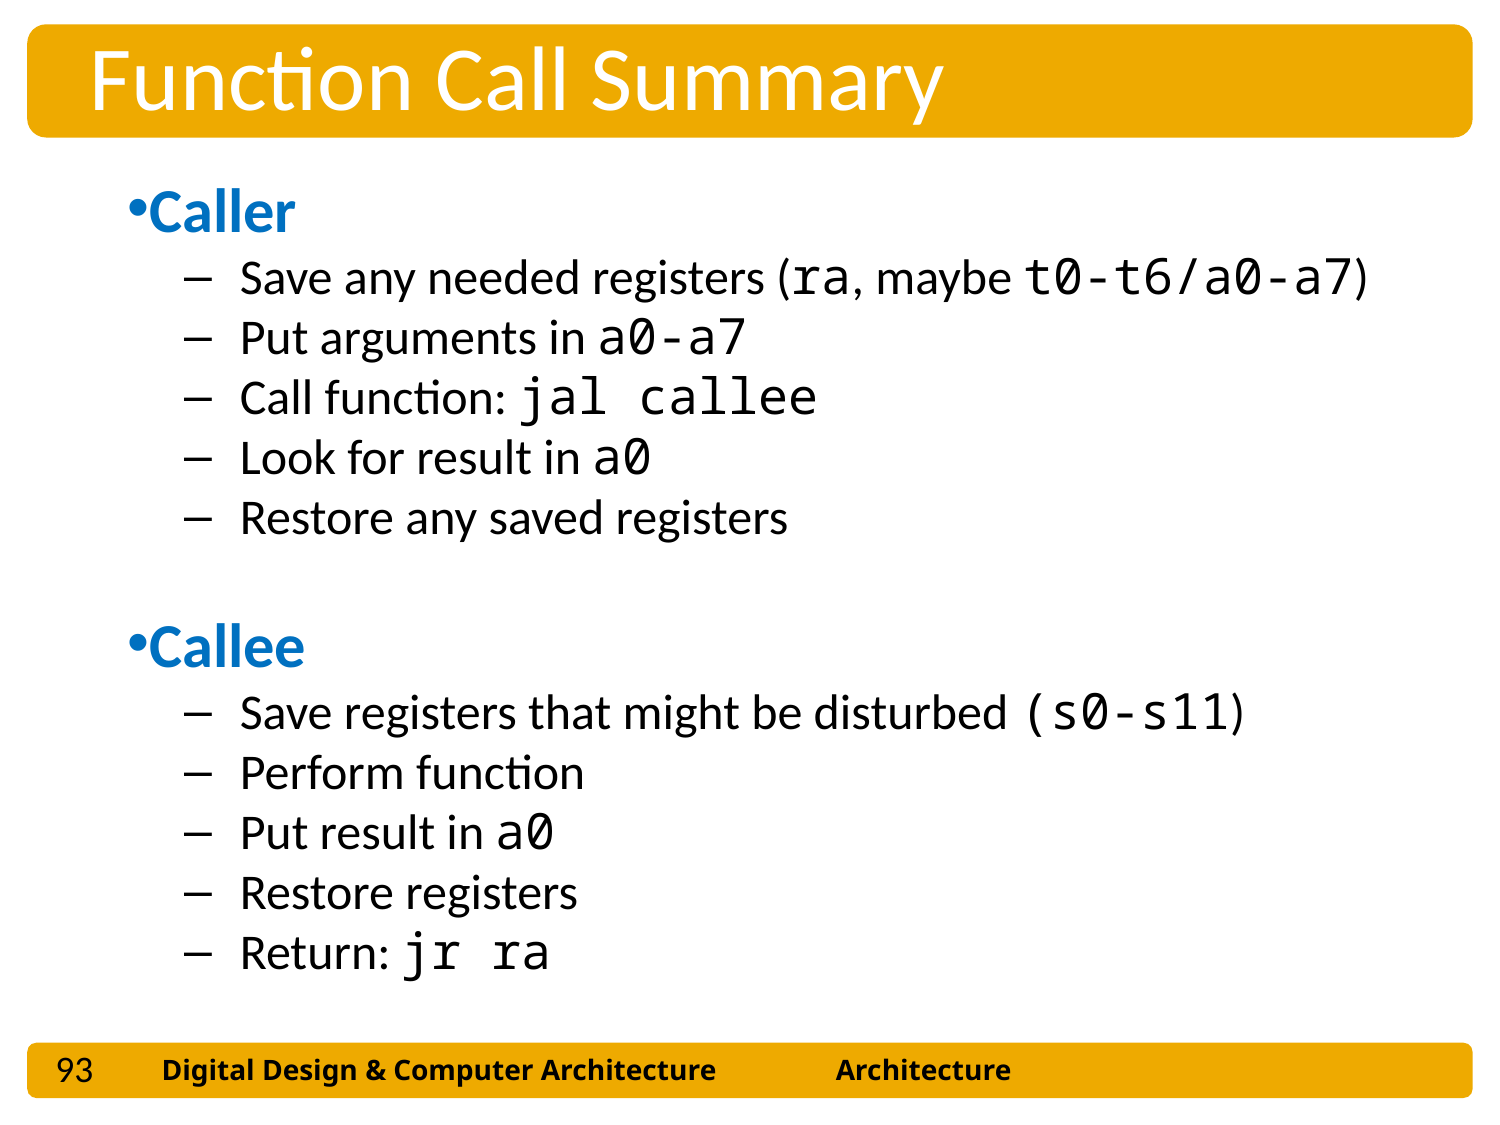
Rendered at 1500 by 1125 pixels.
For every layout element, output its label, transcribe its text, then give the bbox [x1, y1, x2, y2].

text_box Function Call Summary [74, 11, 1438, 136]
slide_number 93 [40, 1037, 164, 1096]
text_box Caller Save any needed registers (ra, maybe t0-t6/a0-a7) Put arguments in a0-a7 Call function: jal callee Look for result in a0 Restore any saved registers Callee Save registers that might be disturbed (s0-s11) Perform function Put result in a0 Restore registers Return: jr ra [112, 162, 1463, 1000]
